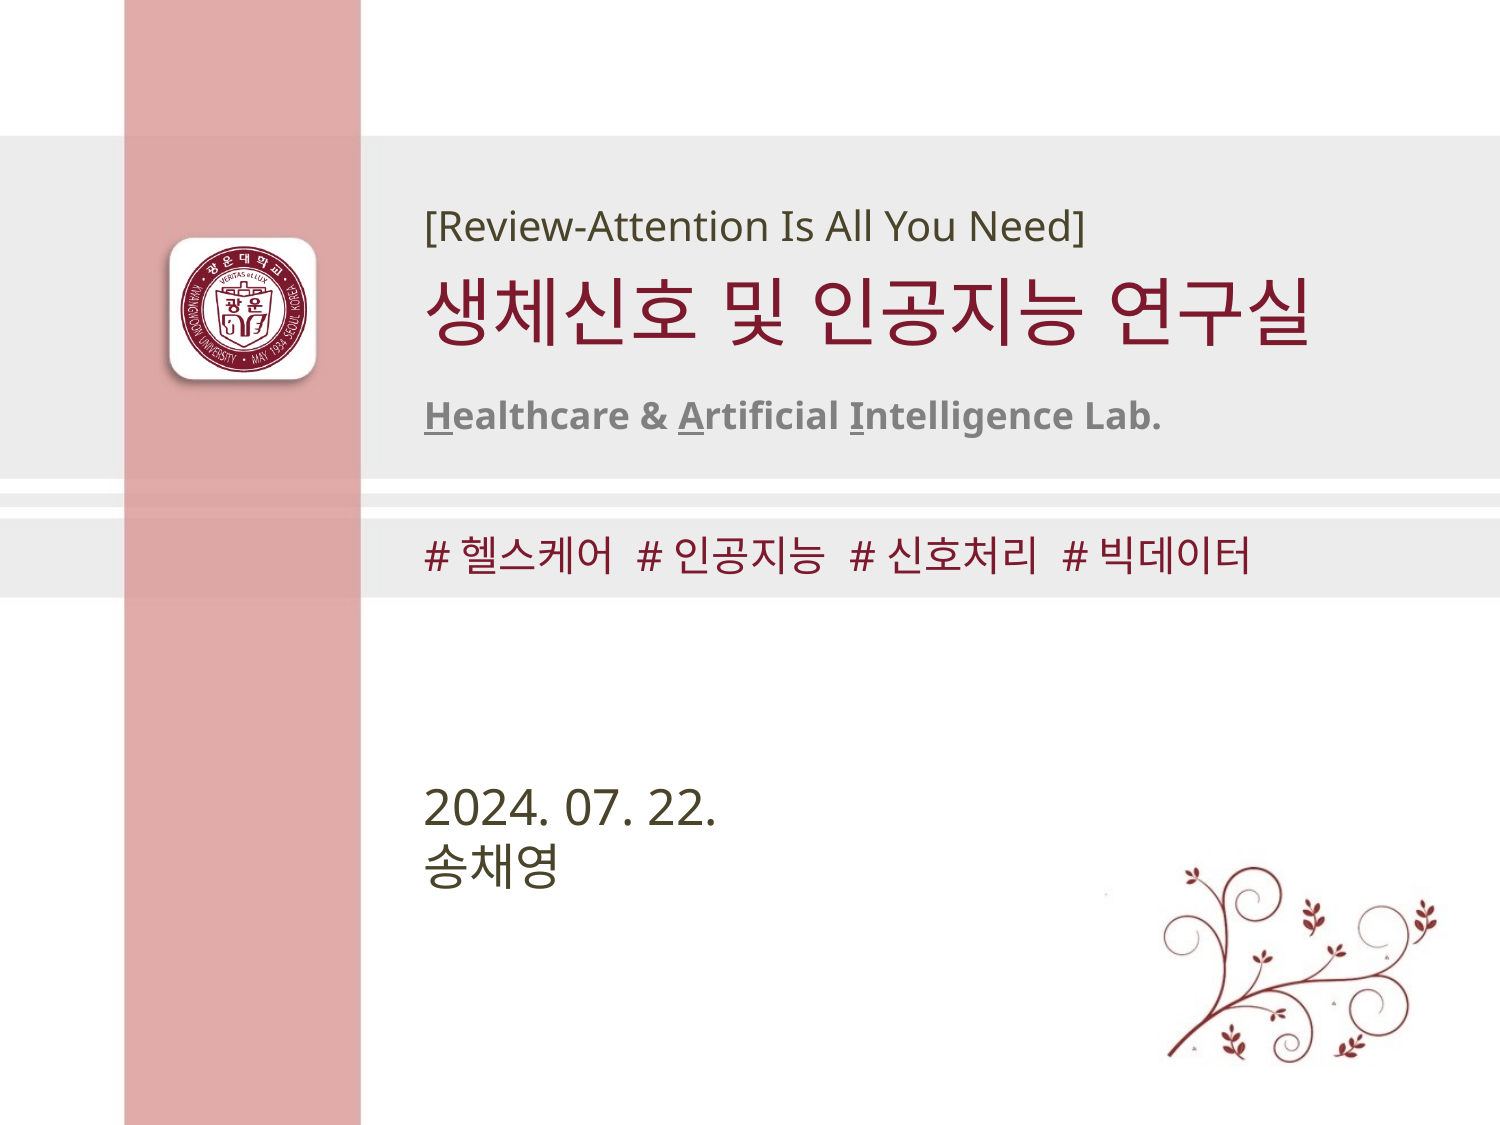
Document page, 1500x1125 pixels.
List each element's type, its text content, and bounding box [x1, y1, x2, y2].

text_box [Review-Attention Is All You Need] [408, 192, 1424, 258]
text_box #헬스케어 #인공지능 #신호처리 #빅데이터 [408, 522, 1424, 587]
text_box Healthcare & Artificial Intelligence Lab. [408, 384, 1424, 445]
picture [0, 0, 1500, 1125]
text_box 2024. 07. 22. 송채영 [408, 737, 1133, 903]
text_box 생체신호 및 인공지능 연구실 [408, 258, 1464, 363]
